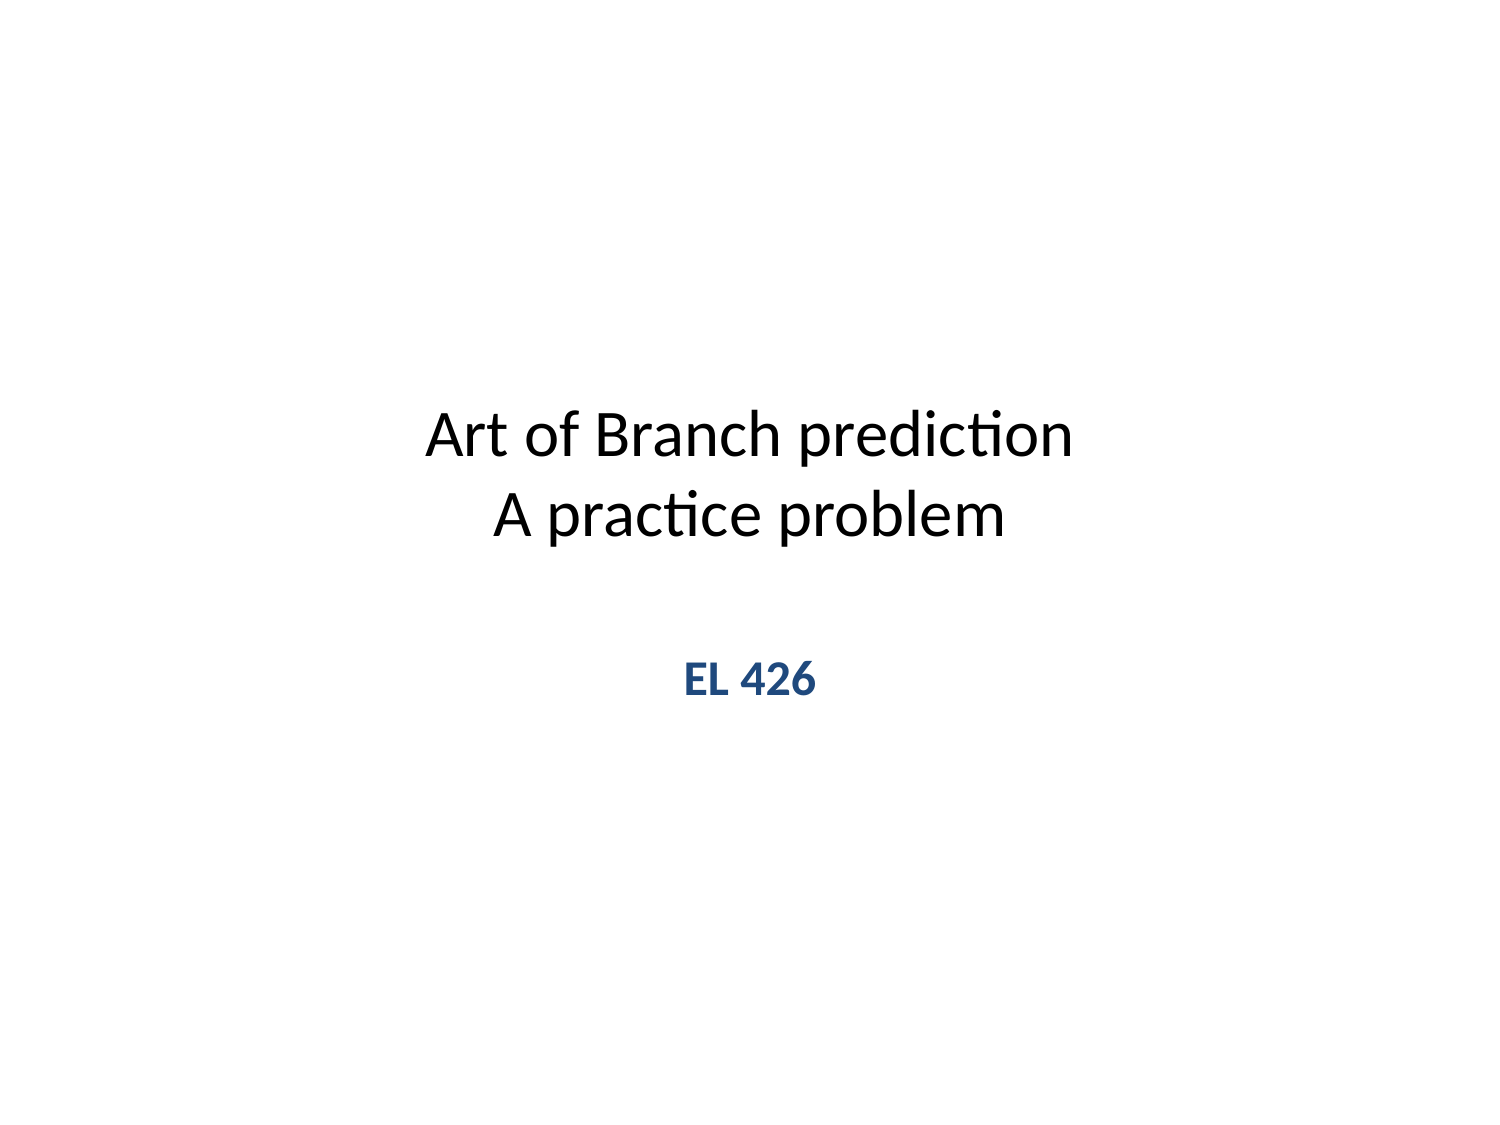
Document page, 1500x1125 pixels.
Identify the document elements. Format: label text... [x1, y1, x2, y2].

title Art of Branch prediction A practice problem [112, 349, 1388, 591]
subtitle EL 426 [225, 637, 1275, 925]
